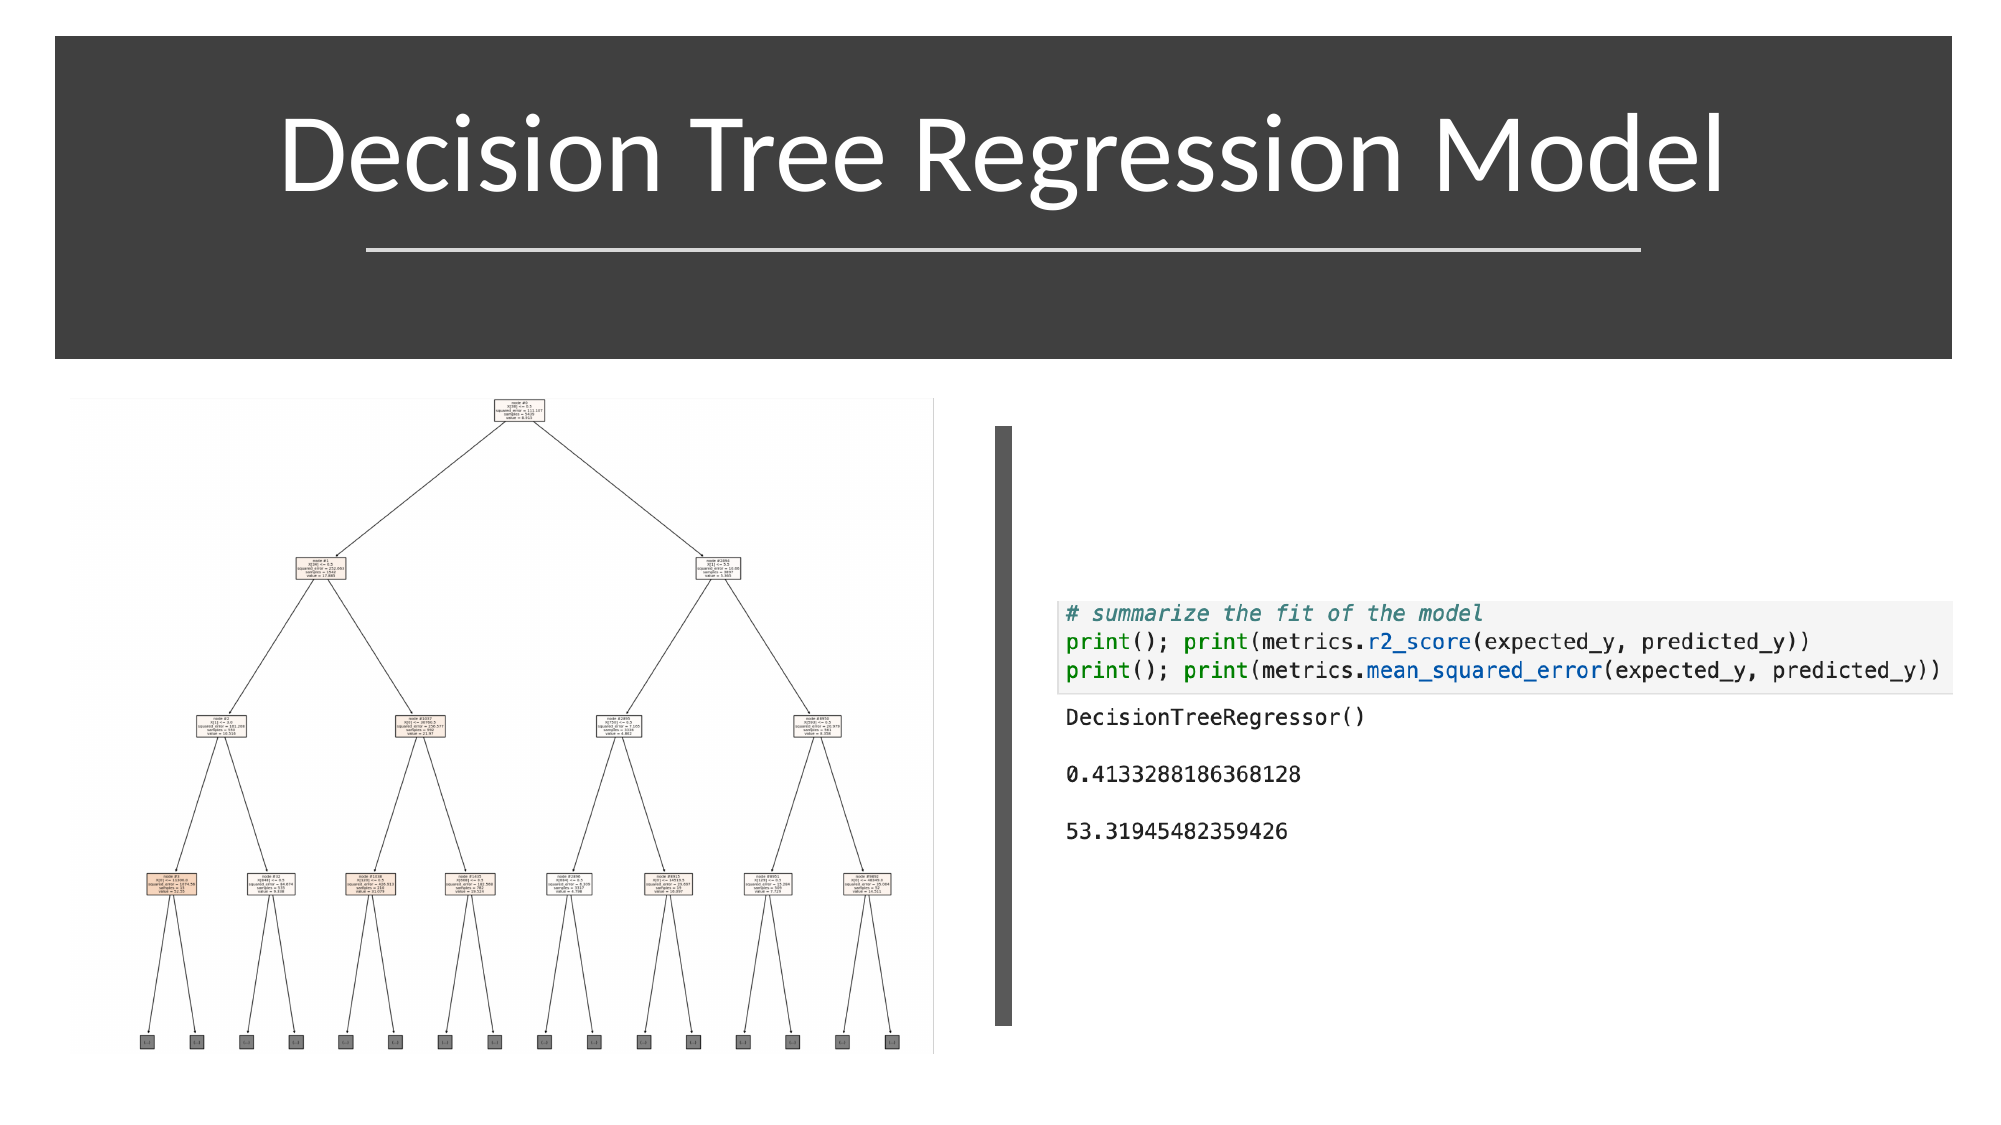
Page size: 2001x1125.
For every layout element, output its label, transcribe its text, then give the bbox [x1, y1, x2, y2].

picture [1056, 601, 1953, 851]
title Decision Tree Regression Model [89, 71, 1917, 224]
text_box [65, 46, 1942, 349]
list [70, 397, 934, 1055]
